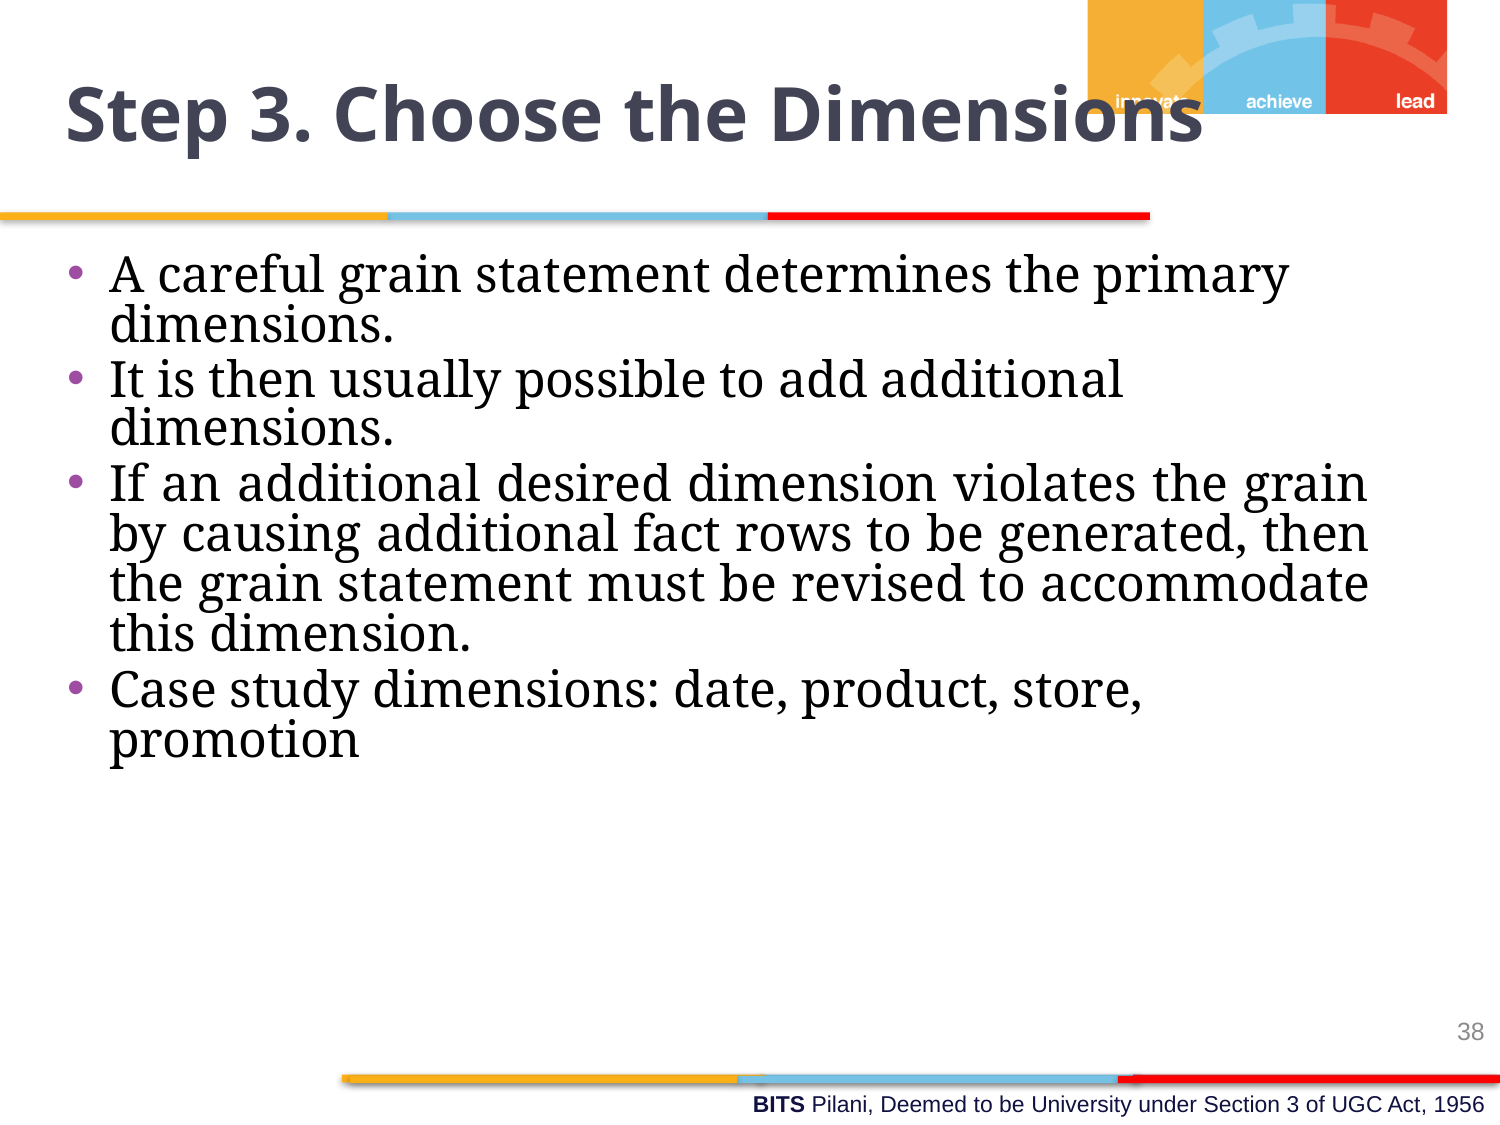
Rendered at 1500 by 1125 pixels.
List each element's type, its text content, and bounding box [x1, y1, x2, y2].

slide_number 38 [1149, 1000, 1500, 1061]
picture [1087, 0, 1448, 114]
list Step 3. Choose the Dimensions [50, 24, 1225, 213]
list A careful grain statement determines the primary dimensions. It is then usually possible to add additional dimensions. If an additional desired dimension violates the grain by causing additional fact rows to be generated, then the grain statement must be revised to accommodate this dimension. Case study dimensions: date, product, store, promotion [50, 245, 1400, 988]
